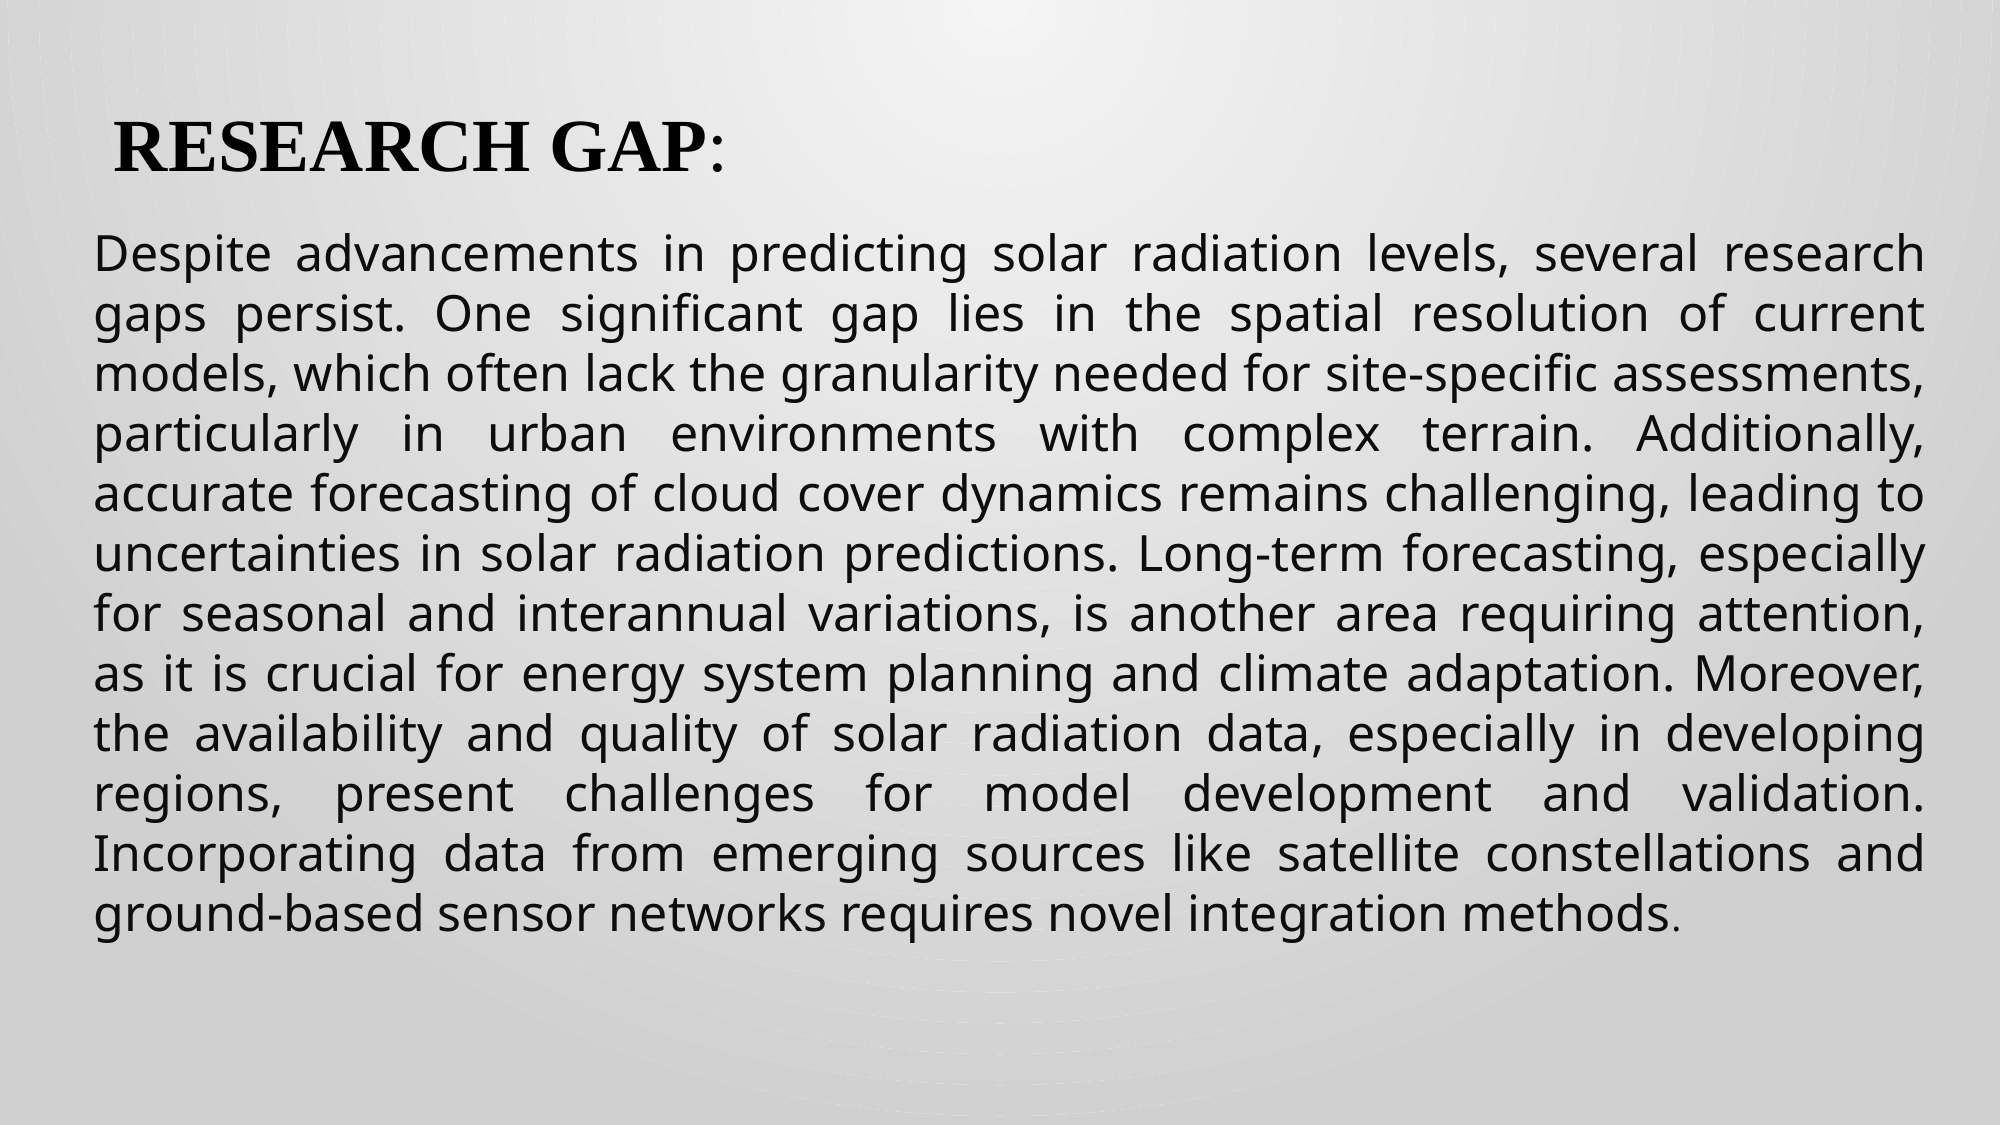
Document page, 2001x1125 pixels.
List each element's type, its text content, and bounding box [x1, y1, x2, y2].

text_box RESEARCH GAP: [99, 89, 1473, 194]
text_box Despite advancements in predicting solar radiation levels, several research gaps persist. One significant gap lies in the spatial resolution of current models, which often lack the granularity needed for site-specific assessments, particularly in urban environments with complex terrain. Additionally, accurate forecasting of cloud cover dynamics remains challenging, leading to uncertainties in solar radiation predictions. Long-term forecasting, especially for seasonal and interannual variations, is another area requiring attention, as it is crucial for energy system planning and climate adaptation. Moreover, the availability and quality of solar radiation data, especially in developing regions, present challenges for model development and validation. Incorporating data from emerging sources like satellite constellations and ground-based sensor networks requires novel integration methods. [79, 214, 1942, 949]
